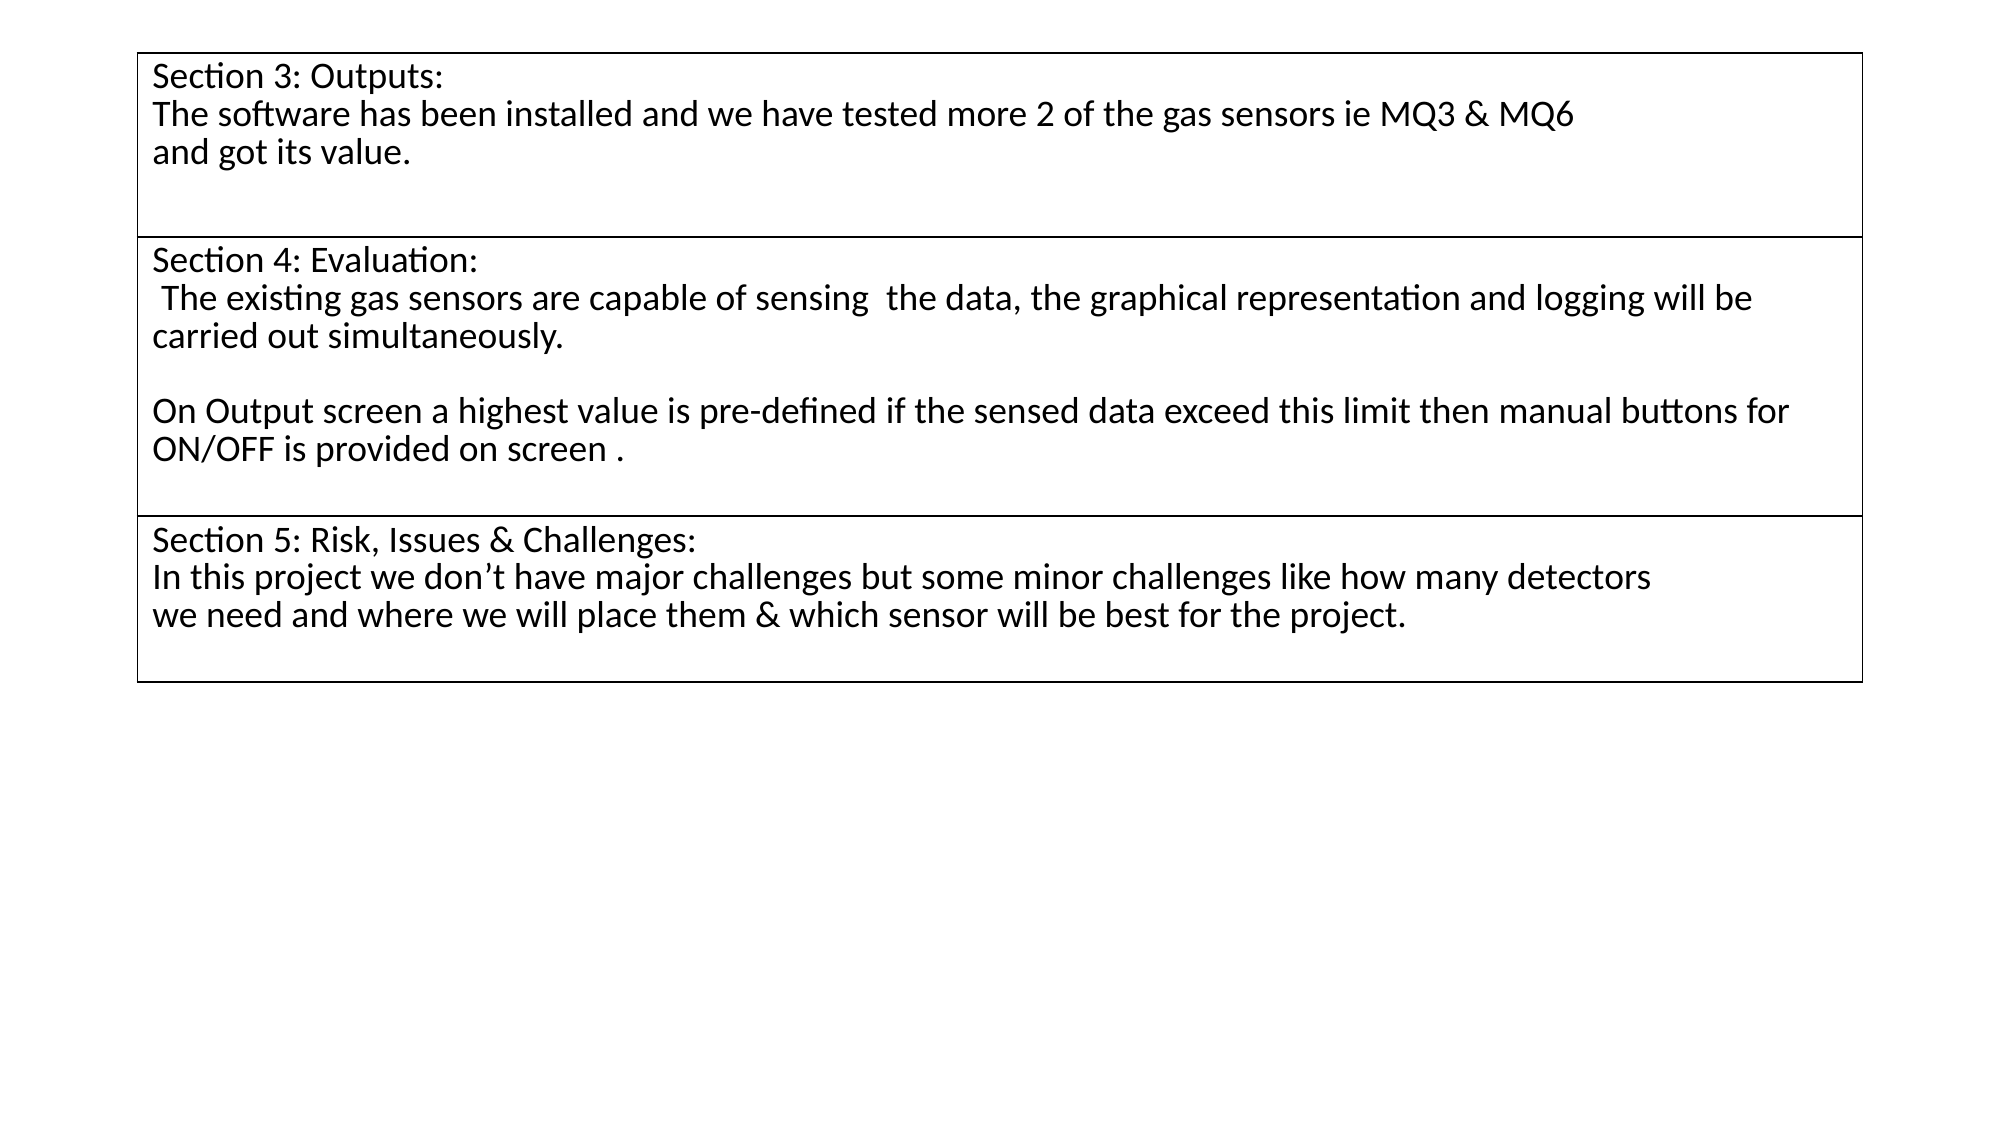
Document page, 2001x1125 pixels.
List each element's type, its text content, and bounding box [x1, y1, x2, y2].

table_header Section 3: Outputs: The software has been installed and we have tested more 2 of the gas sensors ie MQ3 & MQ6 and got its value. [138, 54, 1862, 236]
table_cell Section 5: Risk, Issues & Challenges: In this project we don’t have major challenges but some minor challenges like how many detectors we need and where we will place them & which sensor will be best for the project. [138, 517, 1862, 681]
table_cell Section 4: Evaluation: The existing gas sensors are capable of sensing the data, the graphical representation and logging will be carried out simultaneously. On Output screen a highest value is pre-defined if the sensed data exceed this limit then manual buttons for ON/OFF is provided on screen . [138, 238, 1862, 515]
